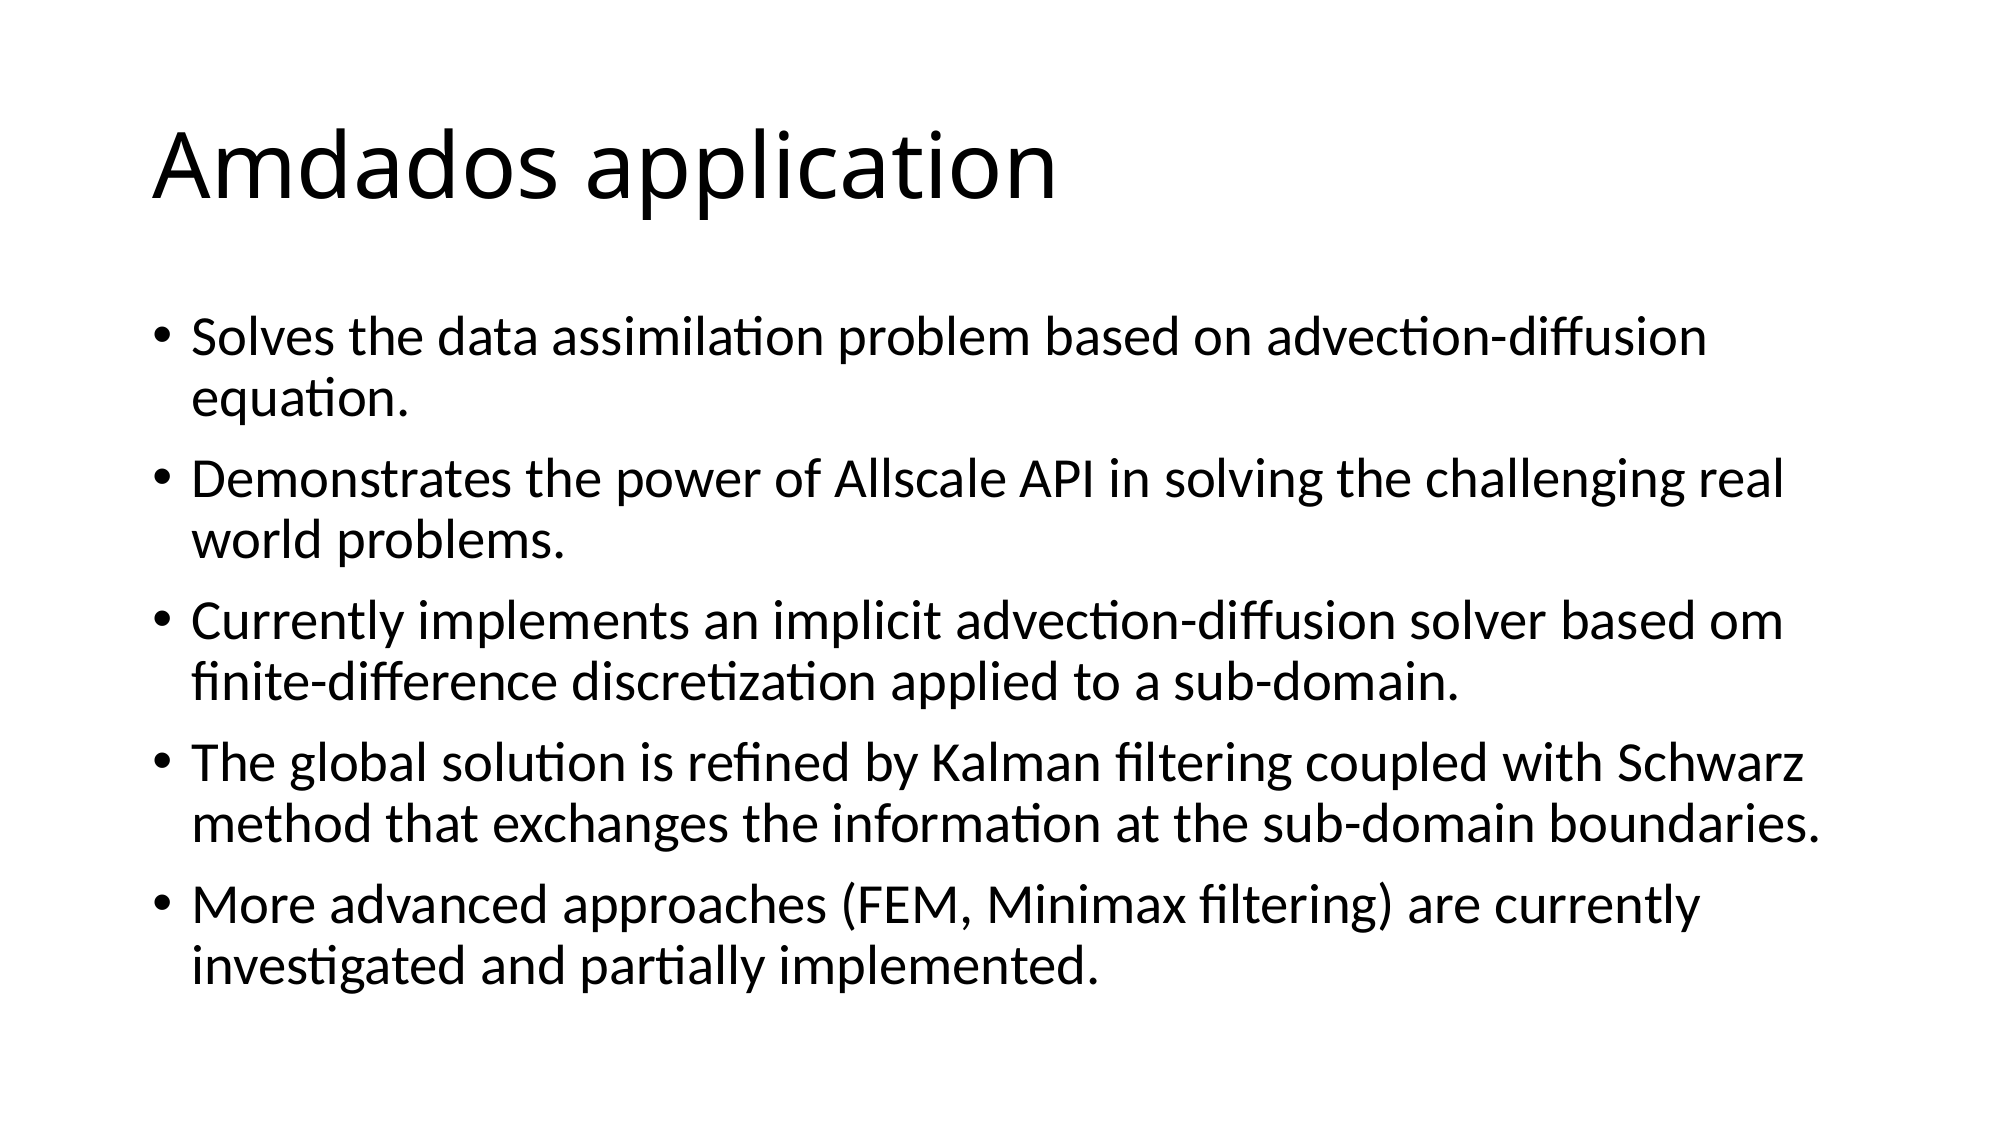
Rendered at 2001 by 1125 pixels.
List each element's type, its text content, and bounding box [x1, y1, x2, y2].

list Solves the data assimilation problem based on advection-diffusion equation. Demonstrates the power of Allscale API in solving the challenging real world problems. Currently implements an implicit advection-diffusion solver based om finite-difference discretization applied to a sub-domain. The global solution is refined by Kalman filtering coupled with Schwarz method that exchanges the information at the sub-domain boundaries. More advanced approaches (FEM, Minimax filtering) are currently investigated and partially implemented. [137, 299, 1863, 1014]
title Amdados application [137, 59, 1863, 278]
